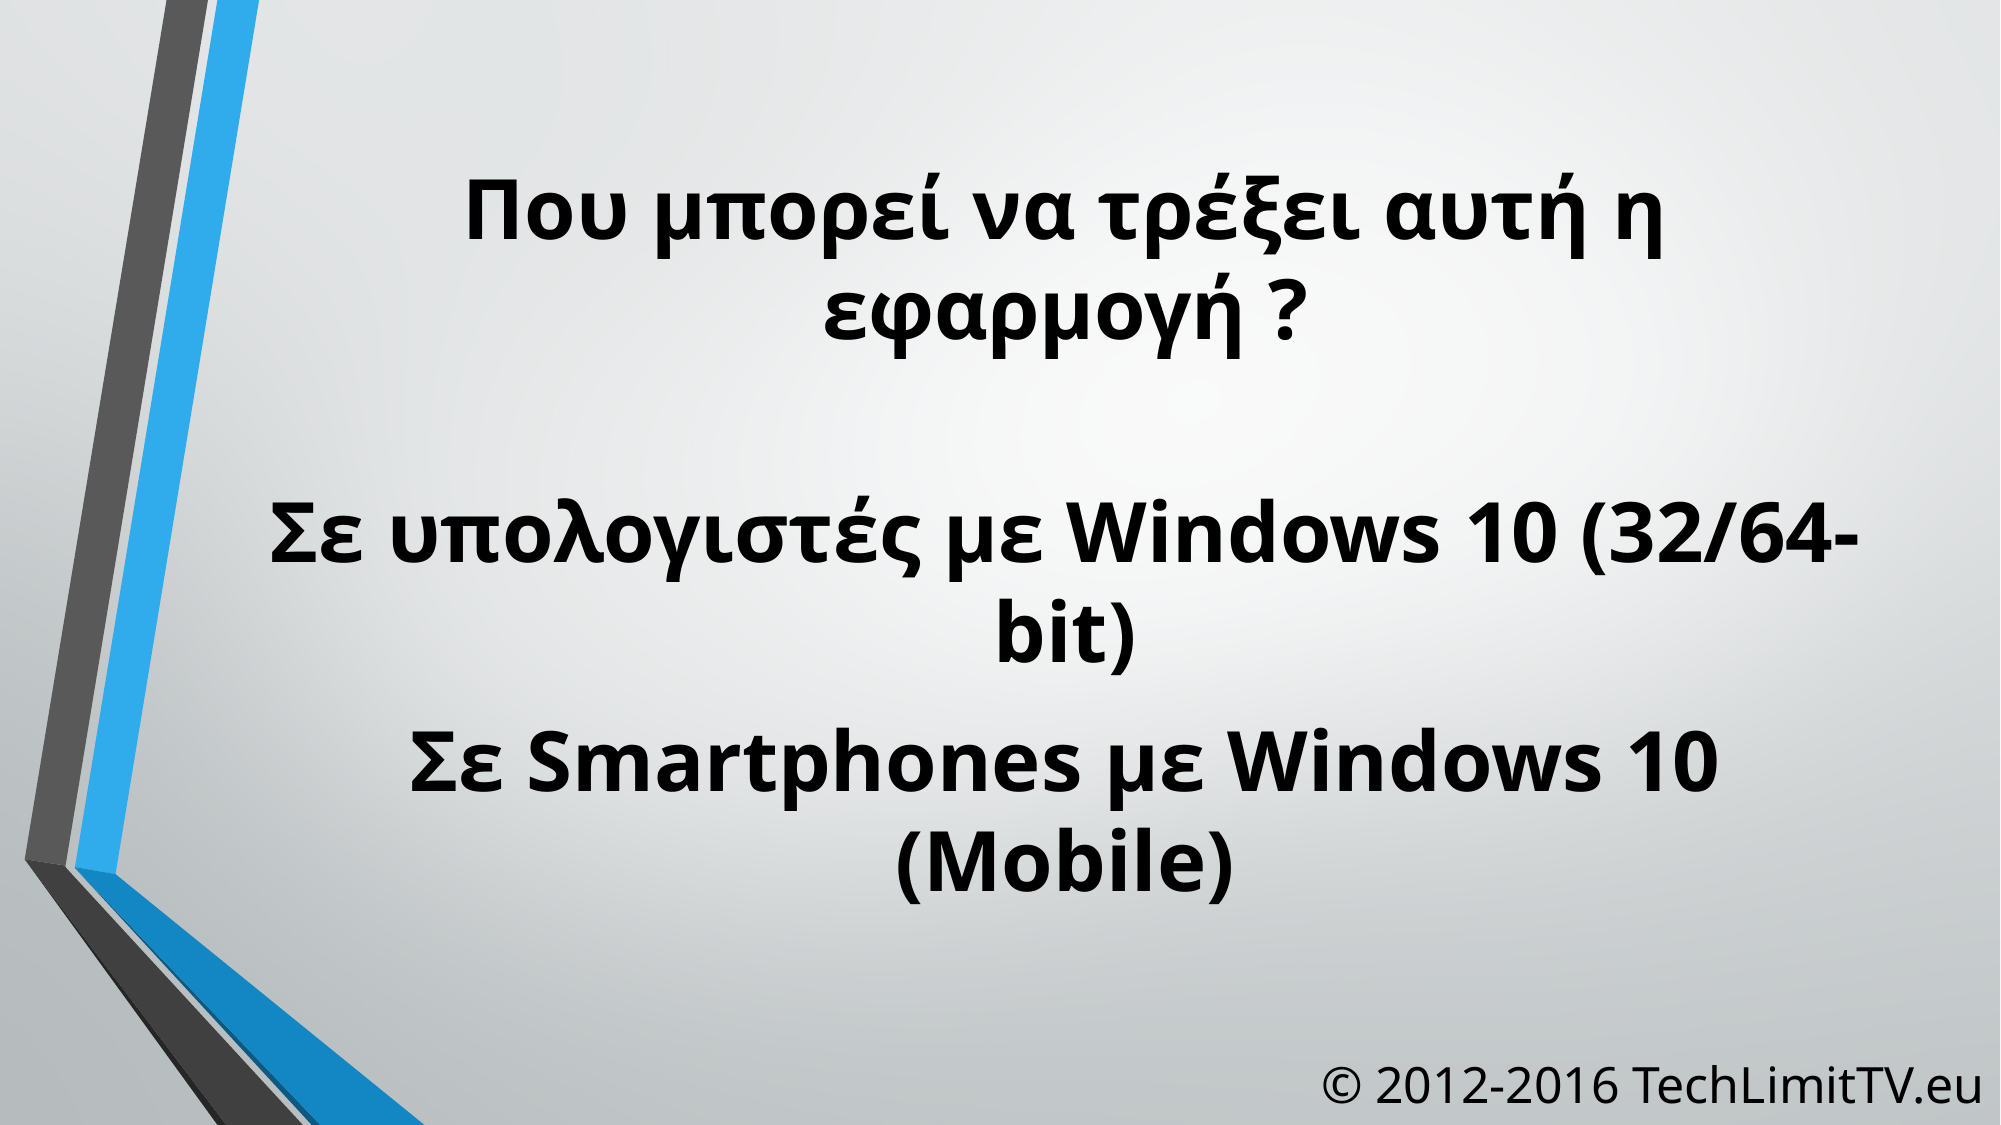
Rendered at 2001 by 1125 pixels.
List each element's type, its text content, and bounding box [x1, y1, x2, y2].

list Σε υπολογιστές με Windows 10 (32/64-bit) Σε Smartphones με Windows 10 (Mobile) [243, 437, 1887, 950]
text_box © 2012-2016 TechLimitTV.eu [1261, 1041, 2000, 1125]
title Που μπορεί να τρέξει αυτή η εφαρμογή ? [243, 112, 1887, 400]
